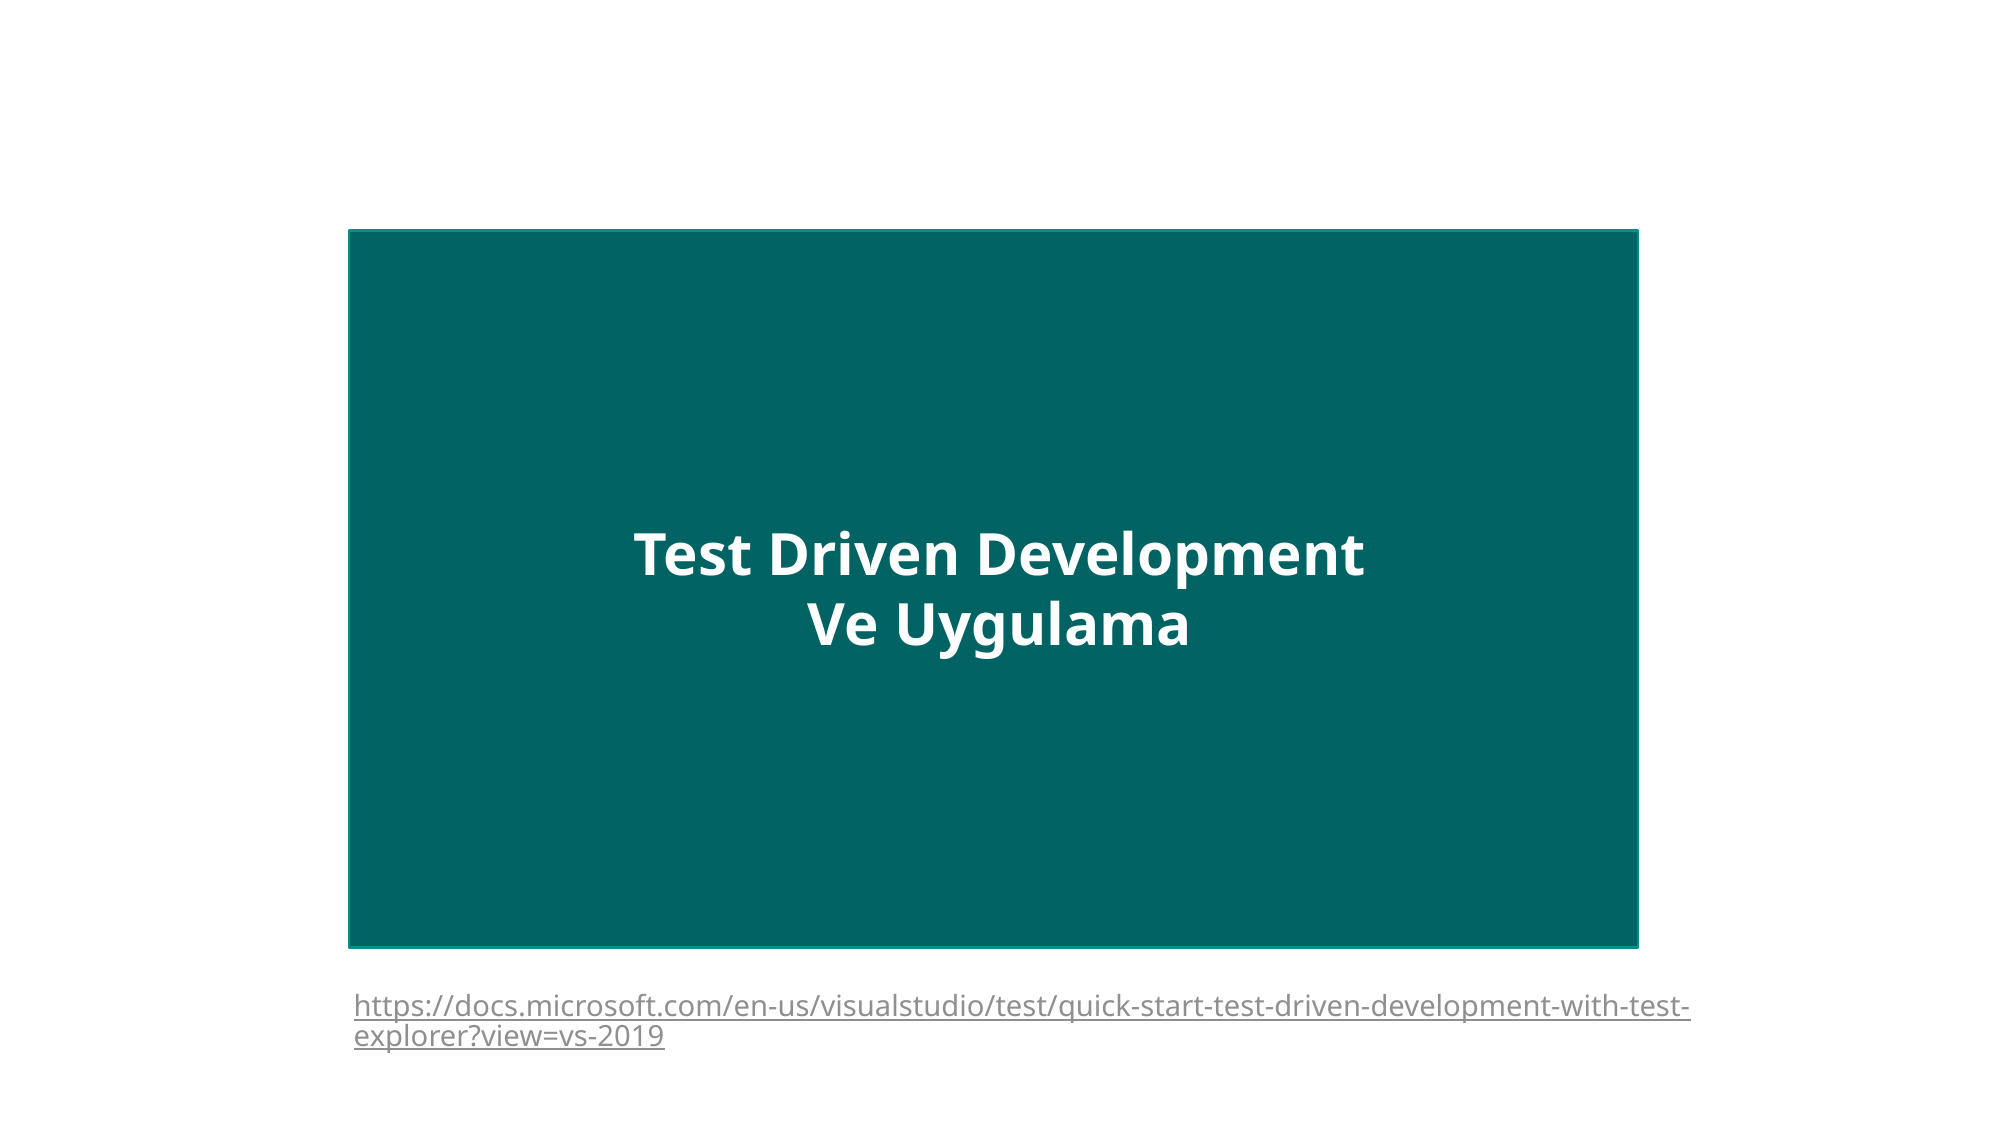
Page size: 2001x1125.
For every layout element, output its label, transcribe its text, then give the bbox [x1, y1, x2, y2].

text_box [348, 229, 1639, 949]
text_box Test Driven Development Ve Uygulama [500, 509, 1500, 665]
text_box https://docs.microsoft.com/en-us/visualstudio/test/quick-start-test-driven-development-with-test-explorer?view=vs-2019 [338, 980, 1717, 1035]
